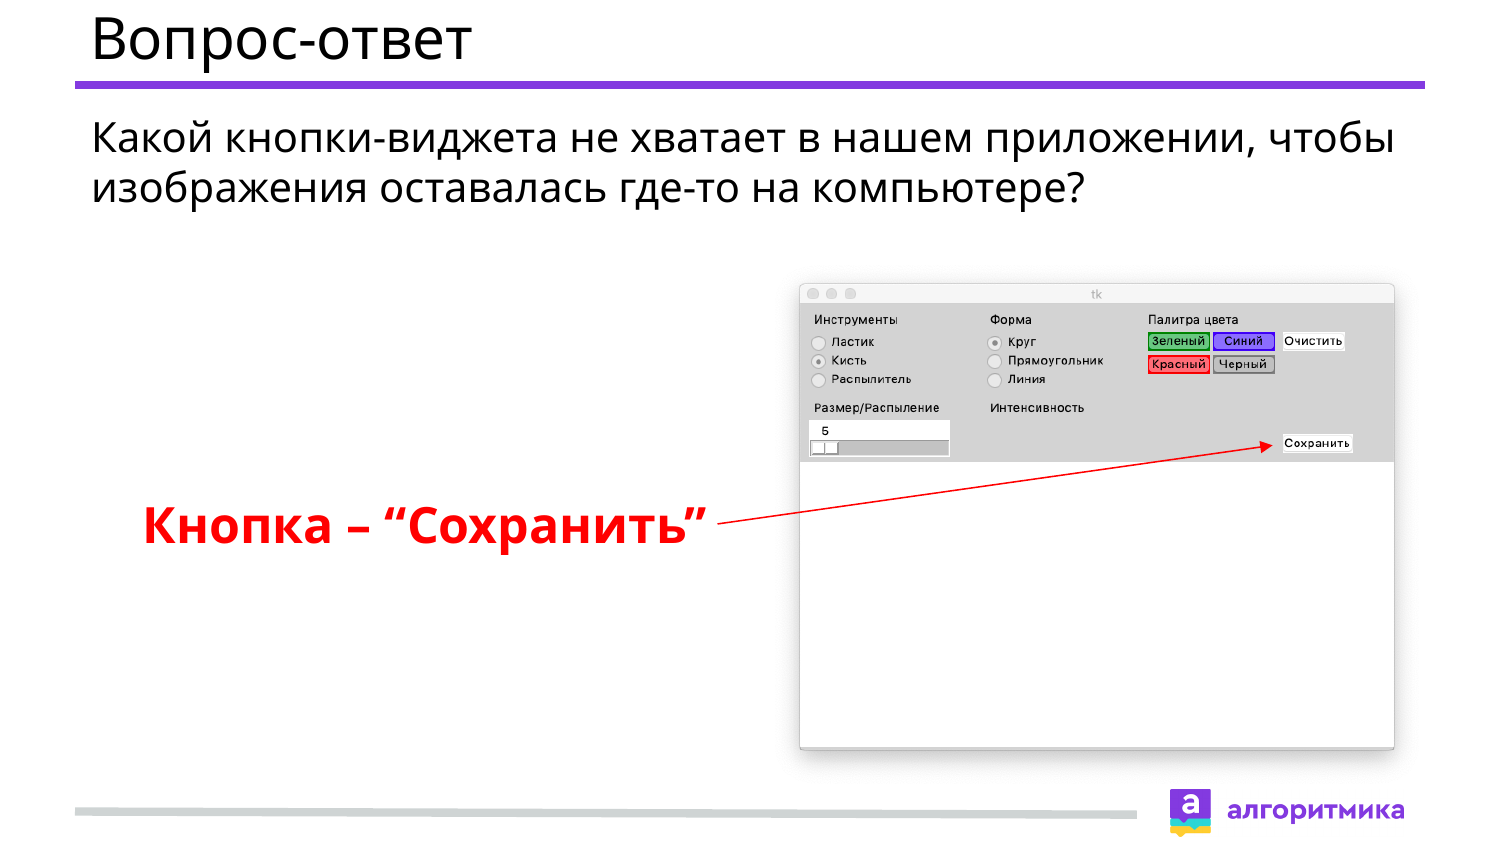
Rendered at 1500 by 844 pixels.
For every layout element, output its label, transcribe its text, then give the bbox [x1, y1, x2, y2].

picture [768, 259, 1426, 837]
title Вопрос-ответ [75, 0, 1425, 73]
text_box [93, 445, 1273, 562]
list Какой кнопки-виджета не хватает в нашем приложении, чтобы изображения оставалась где-то на компьютере? [75, 96, 1425, 237]
